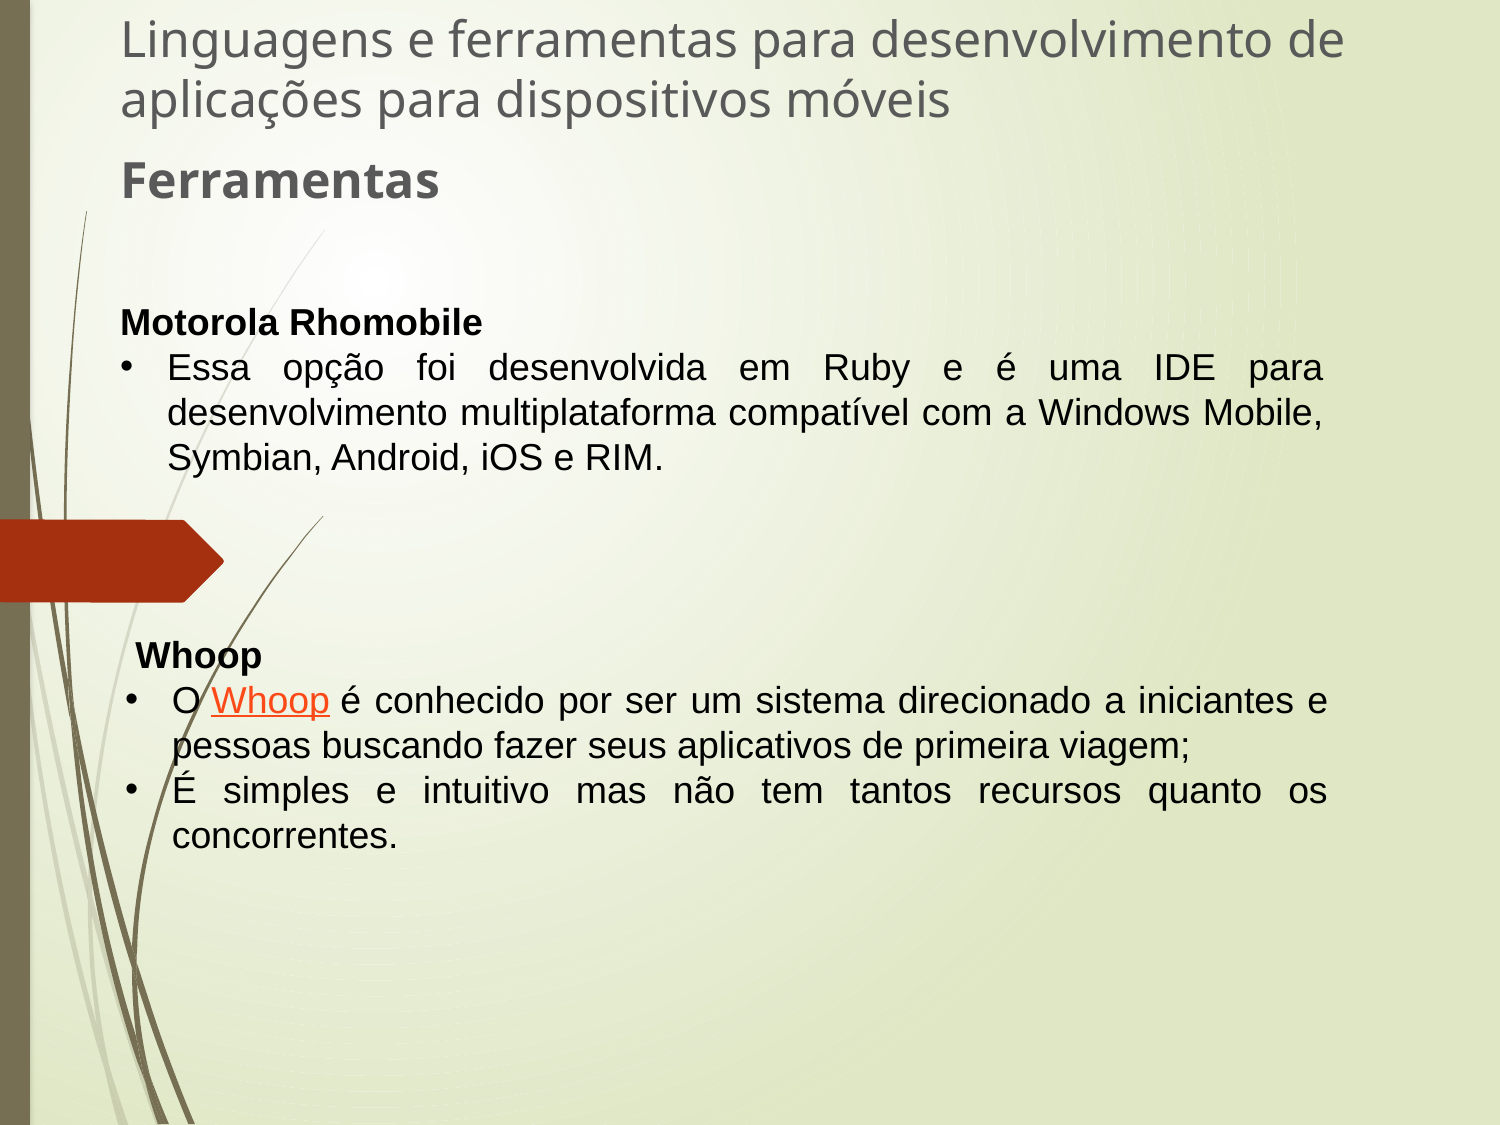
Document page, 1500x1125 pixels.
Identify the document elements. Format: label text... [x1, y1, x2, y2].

text_box Whoop O Whoop é conhecido por ser um sistema direcionado a iniciantes e pessoas buscando fazer seus aplicativos de primeira viagem; É simples e intuitivo mas não tem tantos recursos quanto os concorrentes. [110, 623, 1343, 863]
text_box Motorola Rhomobile Essa opção foi desenvolvida em Ruby e é uma IDE para desenvolvimento multiplataforma compatível com a Windows Mobile, Symbian, Android, iOS e RIM. [105, 290, 1339, 486]
list Linguagens e ferramentas para desenvolvimento de aplicações para dispositivos móveis Ferramentas [105, 0, 1381, 247]
